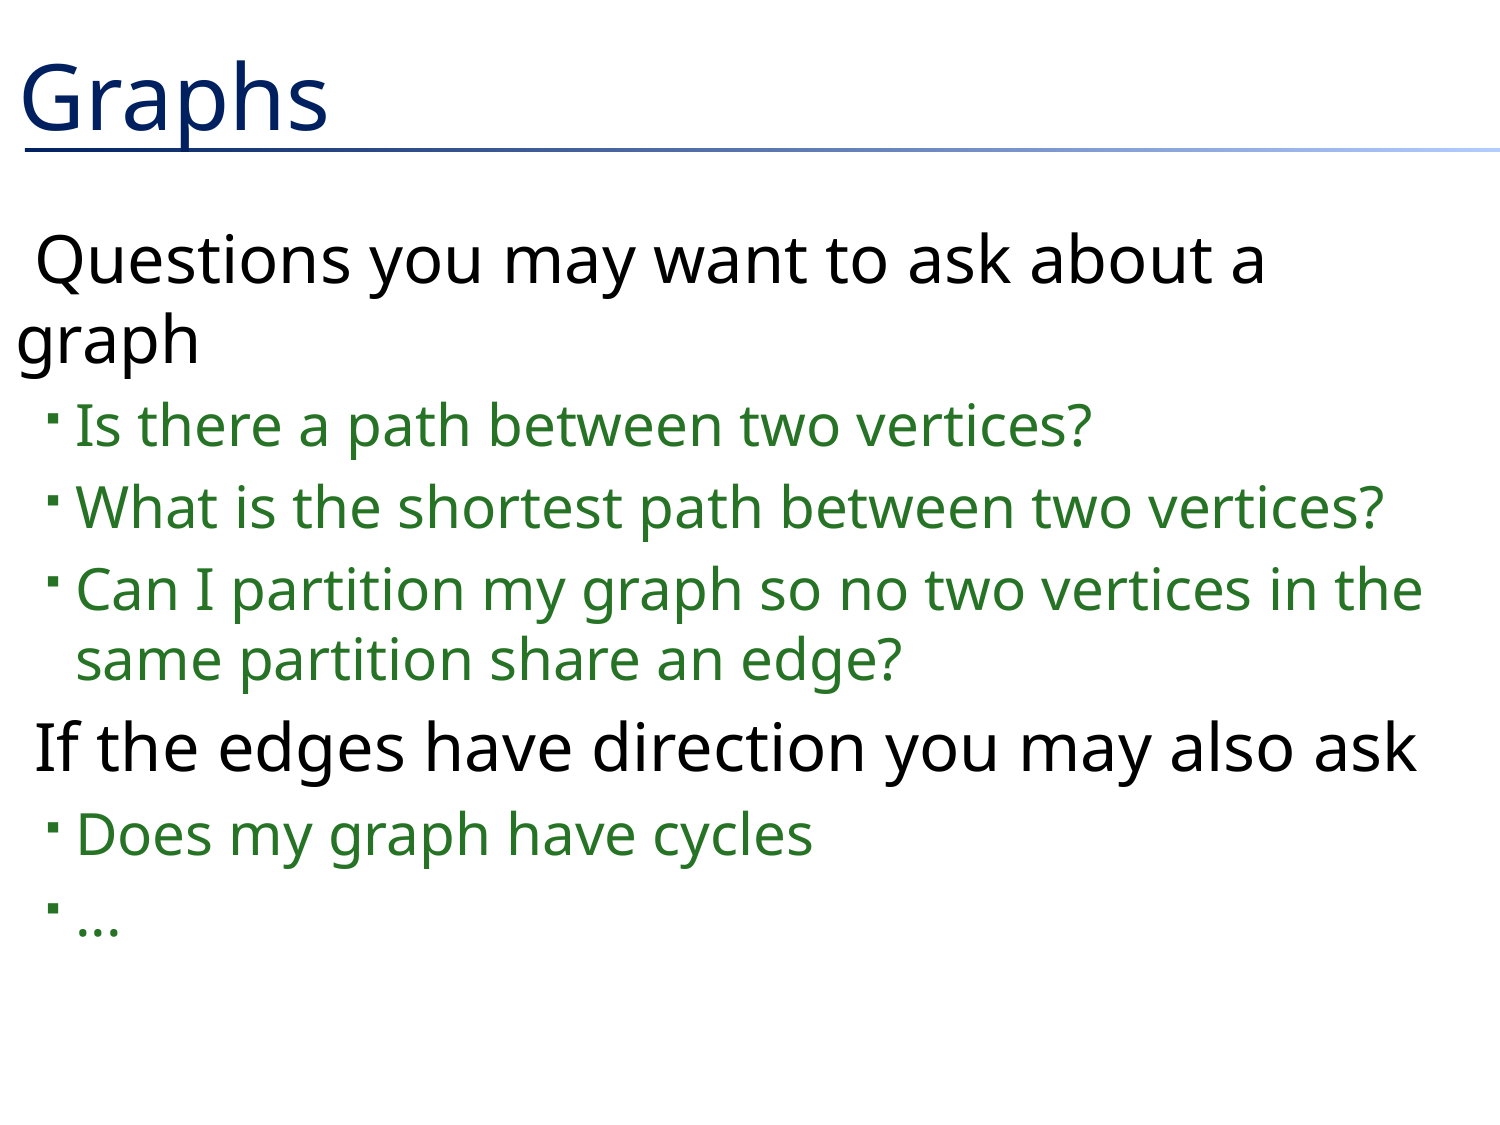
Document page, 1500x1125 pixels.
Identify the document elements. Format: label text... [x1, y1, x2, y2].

list Questions you may want to ask about a graph Is there a path between two vertices? What is the shortest path between two vertices? Can I partition my graph so no two vertices in the same partition share an edge? If the edges have direction you may also ask Does my graph have cycles ... [0, 209, 1475, 990]
title Graphs [3, 0, 1429, 188]
